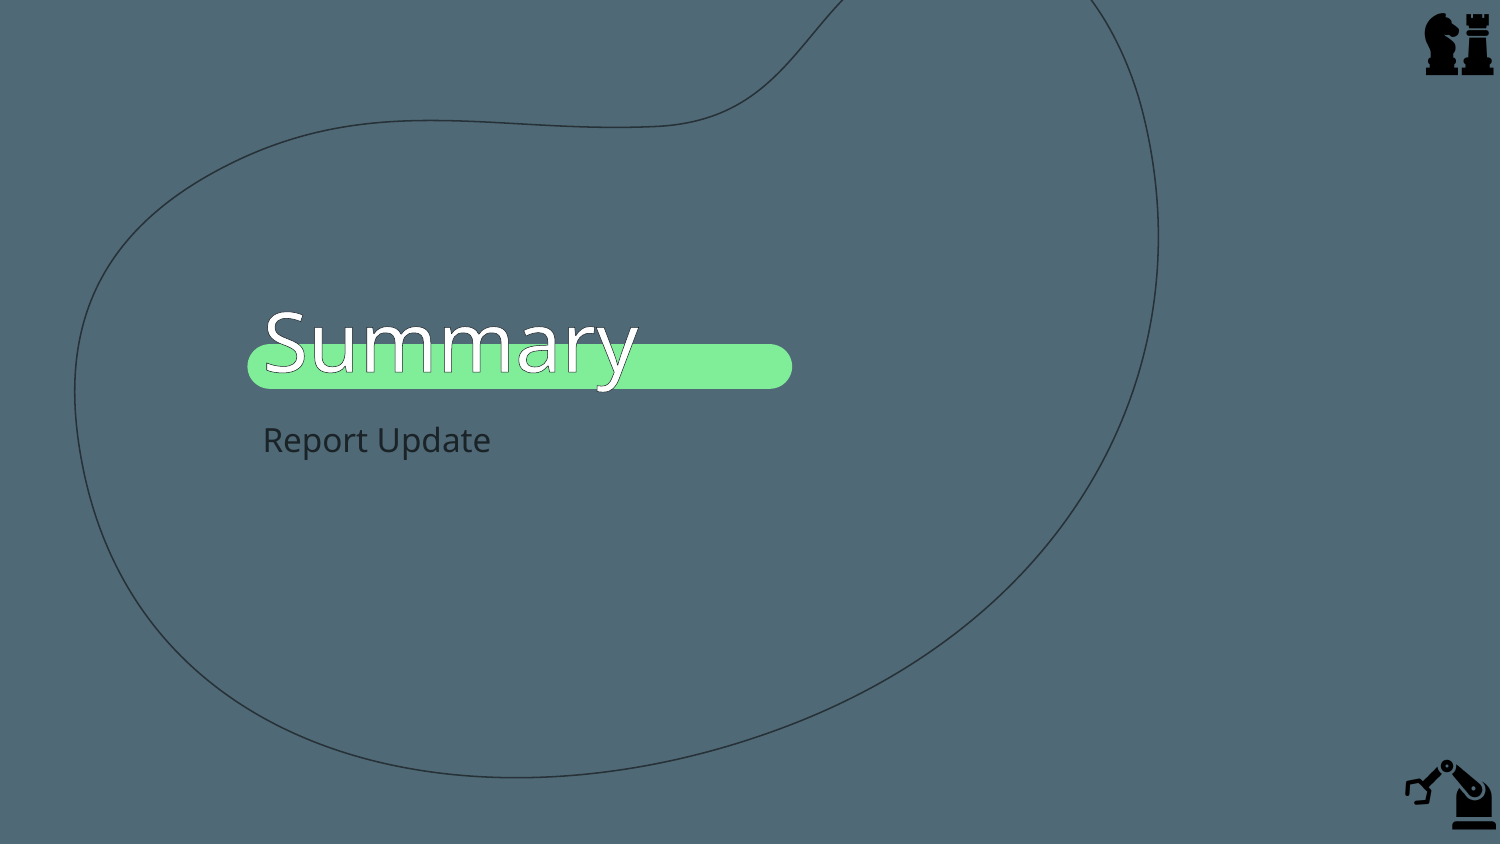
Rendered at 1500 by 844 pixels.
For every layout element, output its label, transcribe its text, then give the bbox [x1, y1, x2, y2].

picture [1414, 0, 1500, 89]
picture [1401, 744, 1500, 844]
subtitle Report Update [247, 404, 882, 574]
title Summary [247, 273, 882, 393]
